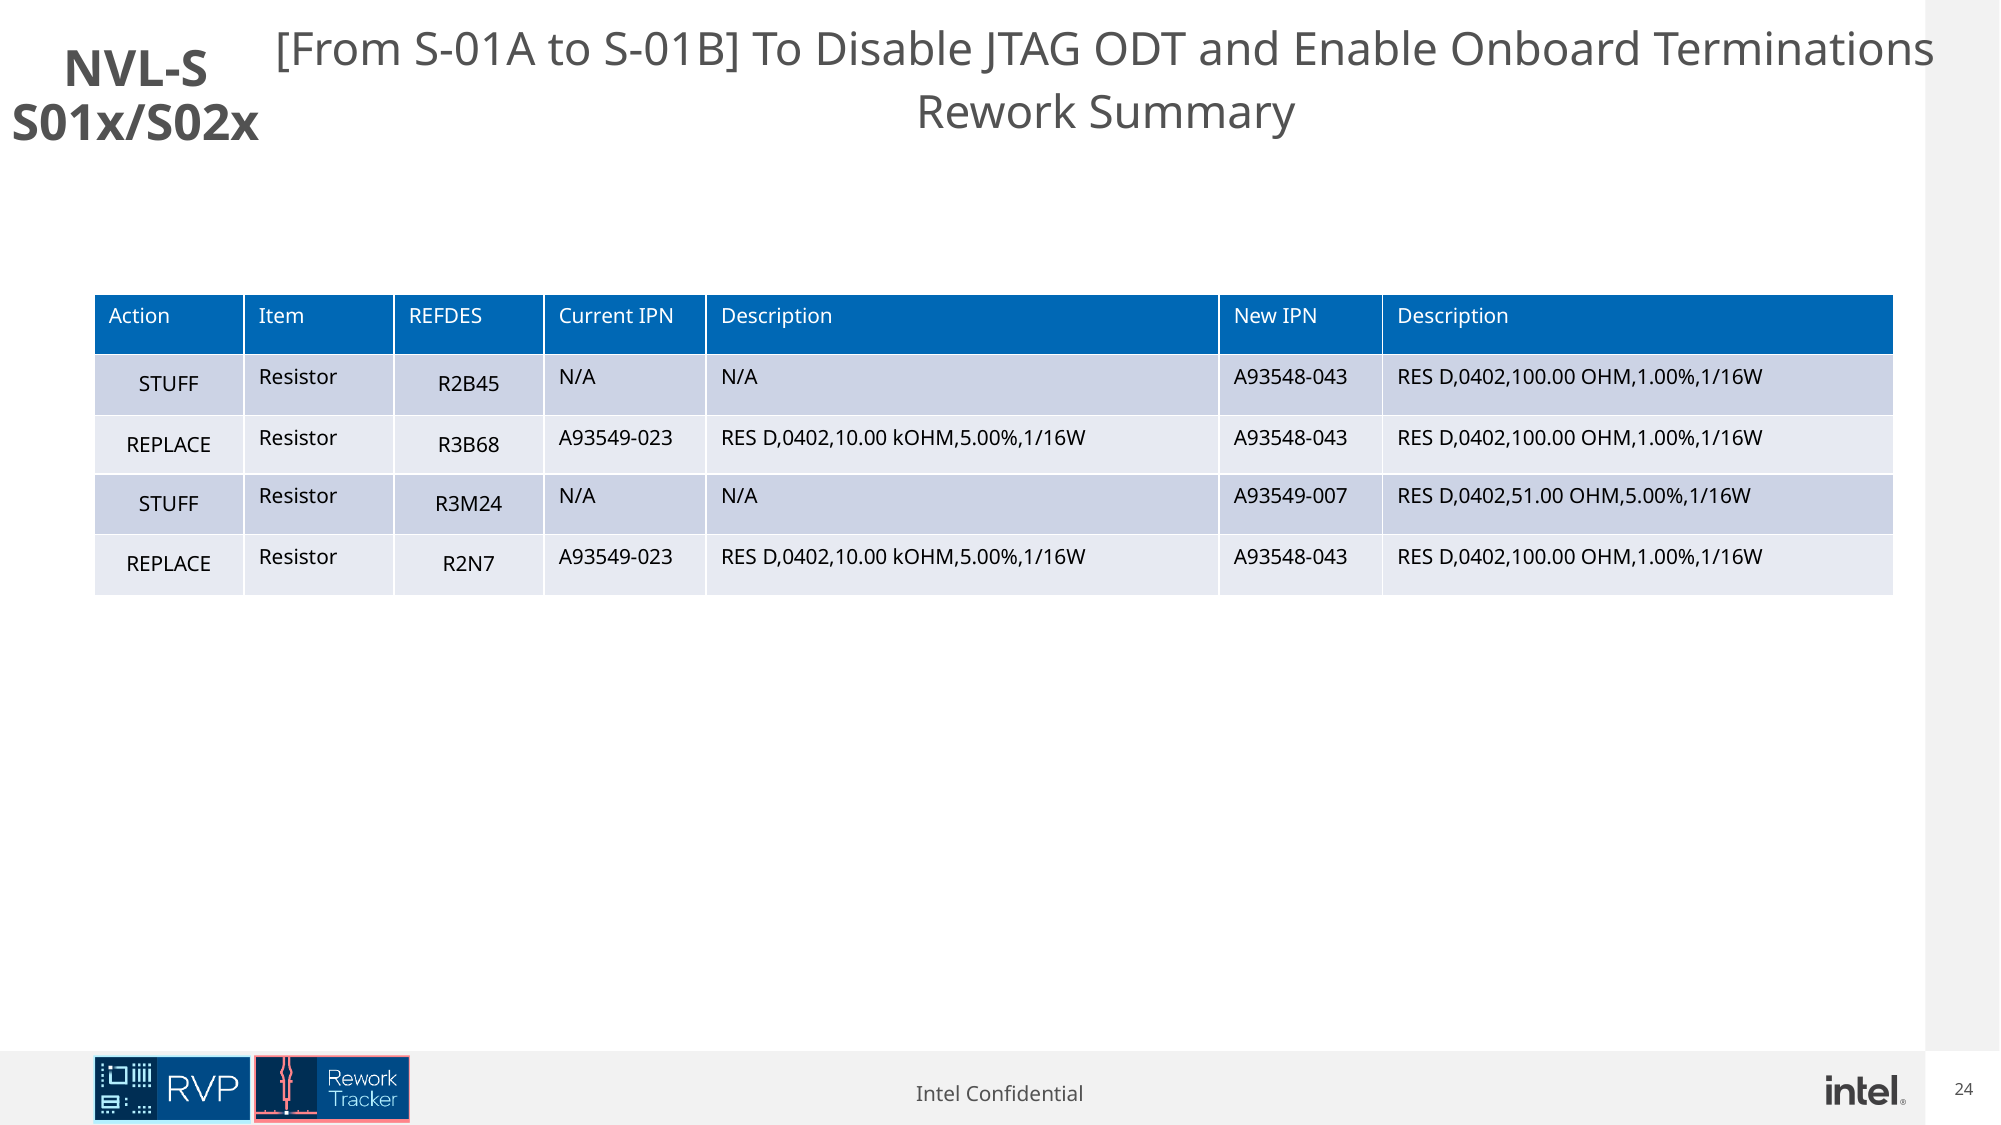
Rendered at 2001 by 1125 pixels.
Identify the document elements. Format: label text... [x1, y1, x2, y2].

table_cell A93548-043 [1220, 355, 1382, 415]
table_header New IPN [1220, 295, 1382, 354]
table_cell R2B45 [395, 355, 543, 415]
table_header Description [707, 295, 1218, 354]
table_cell RES D,0402,100.00 OHM,1.00%,1/16W [1383, 355, 1893, 415]
table_cell R3B68 [395, 416, 543, 473]
table_header Item [245, 295, 393, 354]
table_cell RES D,0402,10.00 kOHM,5.00%,1/16W [707, 535, 1218, 595]
picture [1826, 1075, 1906, 1105]
table_cell N/A [707, 475, 1218, 534]
table_cell STUFF [95, 355, 243, 415]
table_cell A93549-023 [545, 535, 705, 595]
table_cell RES D,0402,100.00 OHM,1.00%,1/16W [1383, 535, 1893, 595]
list [From S-01A to S-01B] To Disable JTAG ODT and Enable Onboard Terminations Rework Summary [165, 0, 2000, 158]
table_cell A93549-007 [1220, 475, 1382, 534]
table_cell A93549-023 [545, 416, 705, 473]
table_cell A93548-043 [1220, 416, 1382, 473]
table_cell A93548-043 [1220, 535, 1382, 595]
table_header Action [95, 295, 243, 354]
table_cell REPLACE [95, 416, 243, 473]
table_cell Resistor [245, 475, 393, 534]
picture [93, 1055, 251, 1124]
title NVL-S S01x/S02x [0, 18, 313, 177]
table_cell N/A [545, 355, 705, 415]
picture [254, 1055, 410, 1123]
table_cell REPLACE [95, 535, 243, 595]
table_cell R3M24 [395, 475, 543, 534]
table_cell R2N7 [395, 535, 543, 595]
table_cell RES D,0402,10.00 kOHM,5.00%,1/16W [707, 416, 1218, 473]
table_cell Resistor [245, 416, 393, 473]
table_cell STUFF [95, 475, 243, 534]
table_header Current IPN [545, 295, 705, 354]
table_header Description [1383, 295, 1893, 354]
table_cell RES D,0402,100.00 OHM,1.00%,1/16W [1383, 416, 1893, 473]
table_cell N/A [707, 355, 1218, 415]
table_header REFDES [395, 295, 543, 354]
table_cell Resistor [245, 355, 393, 415]
table_cell Resistor [245, 535, 393, 595]
table_cell N/A [545, 475, 705, 534]
table_cell RES D,0402,51.00 OHM,5.00%,1/16W [1383, 475, 1893, 534]
